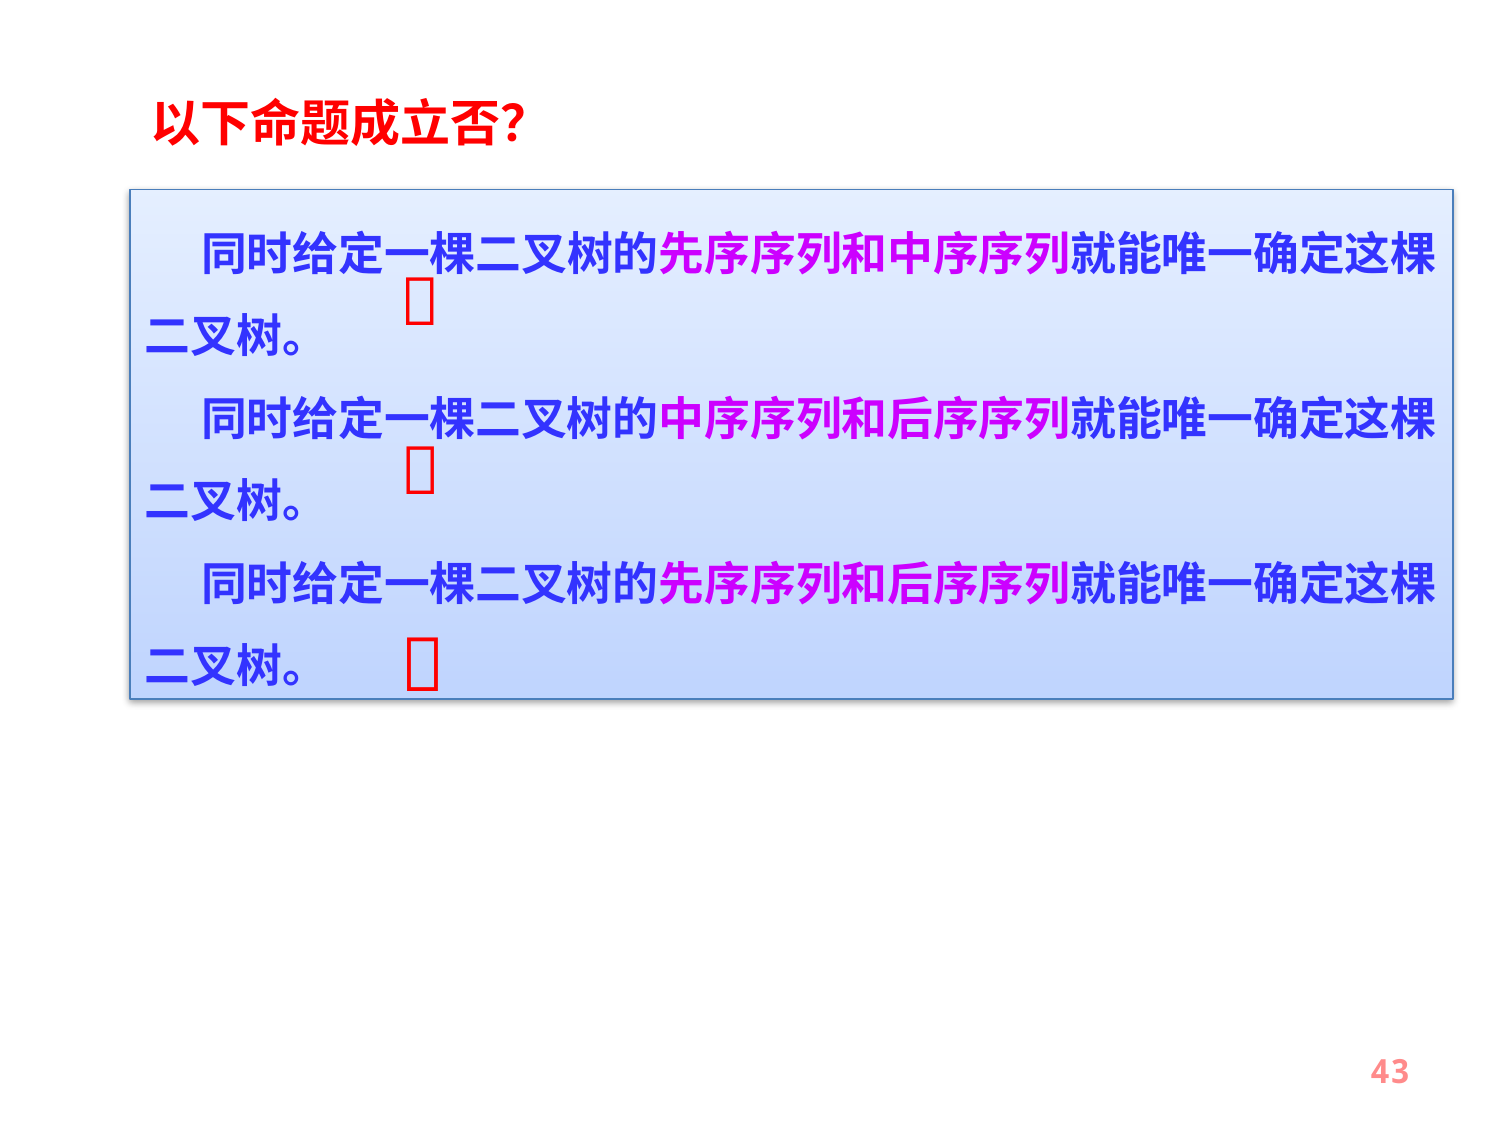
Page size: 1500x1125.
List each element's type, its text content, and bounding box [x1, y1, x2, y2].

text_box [385, 251, 505, 716]
text_box 同时给定一棵二叉树的先序序列和中序序列就能唯一确定这棵二叉树。 同时给定一棵二叉树的中序序列和后序序列就能唯一确定这棵二叉树。 同时给定一棵二叉树的先序序列和后序序列就能唯一确定这棵二叉树。 [129, 189, 1454, 700]
text_box 以下命题成立否？ [135, 84, 652, 159]
slide_number 43 [1074, 1042, 1425, 1103]
